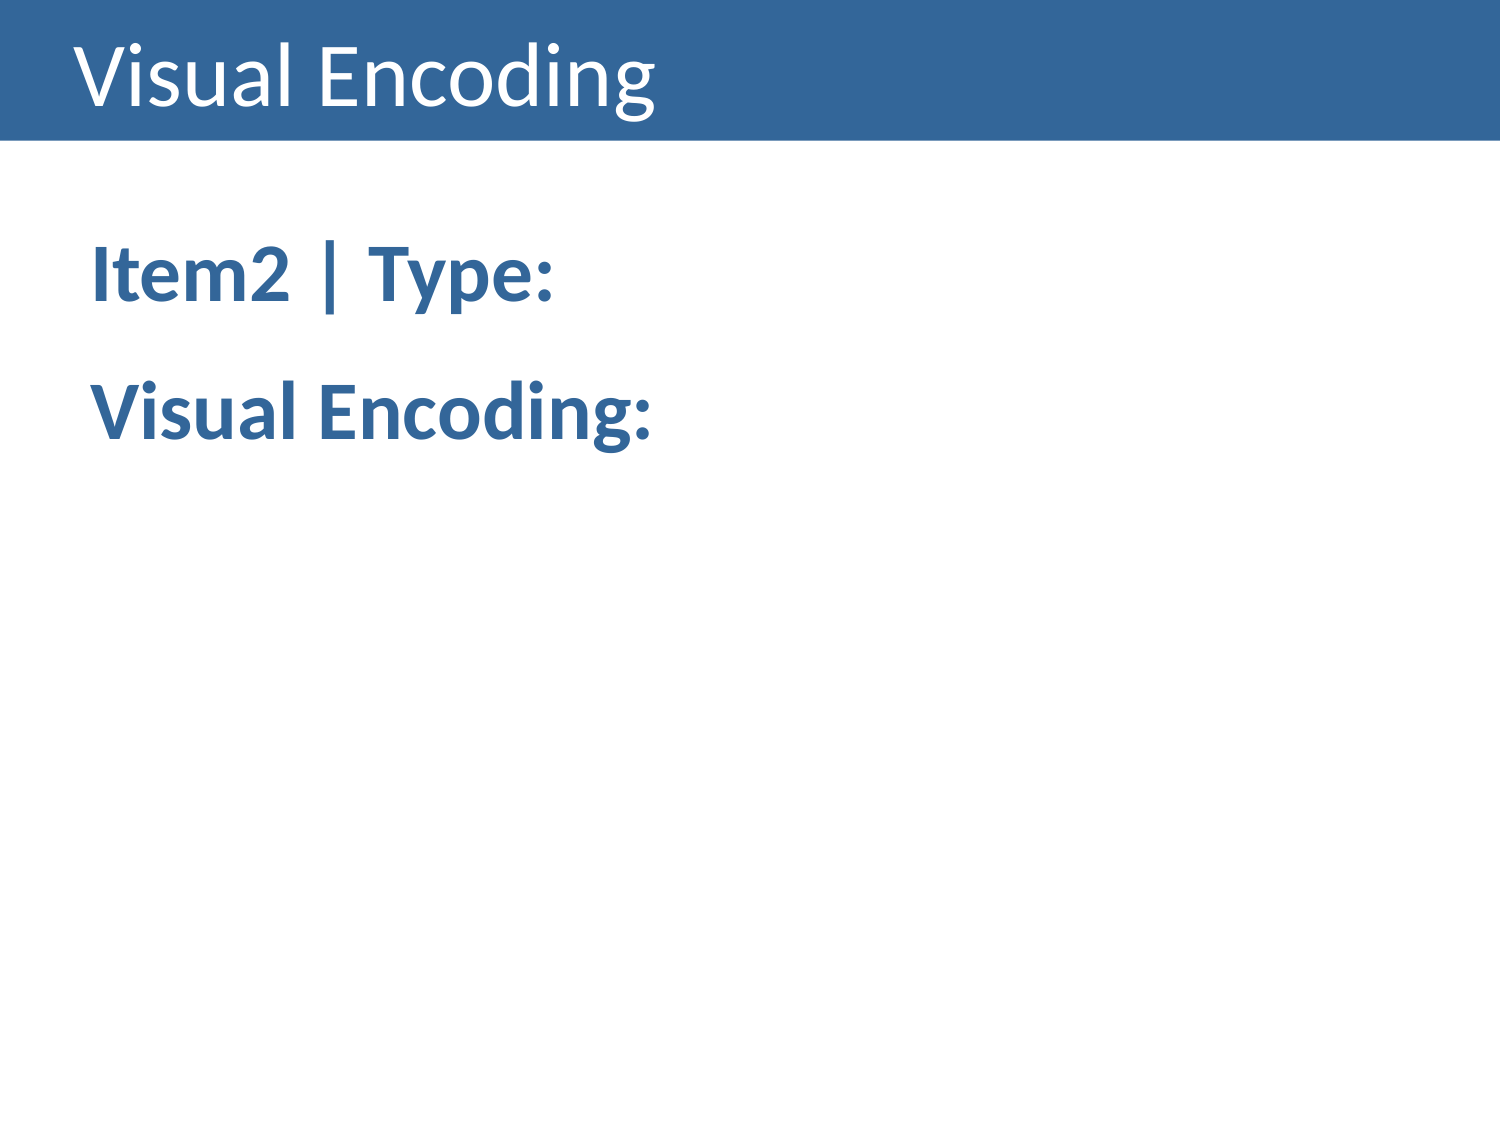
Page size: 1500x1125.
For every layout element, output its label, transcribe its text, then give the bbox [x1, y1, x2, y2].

list Item2 | Type: Visual Encoding: [75, 210, 1425, 1067]
title Visual Encoding [0, 0, 1500, 141]
